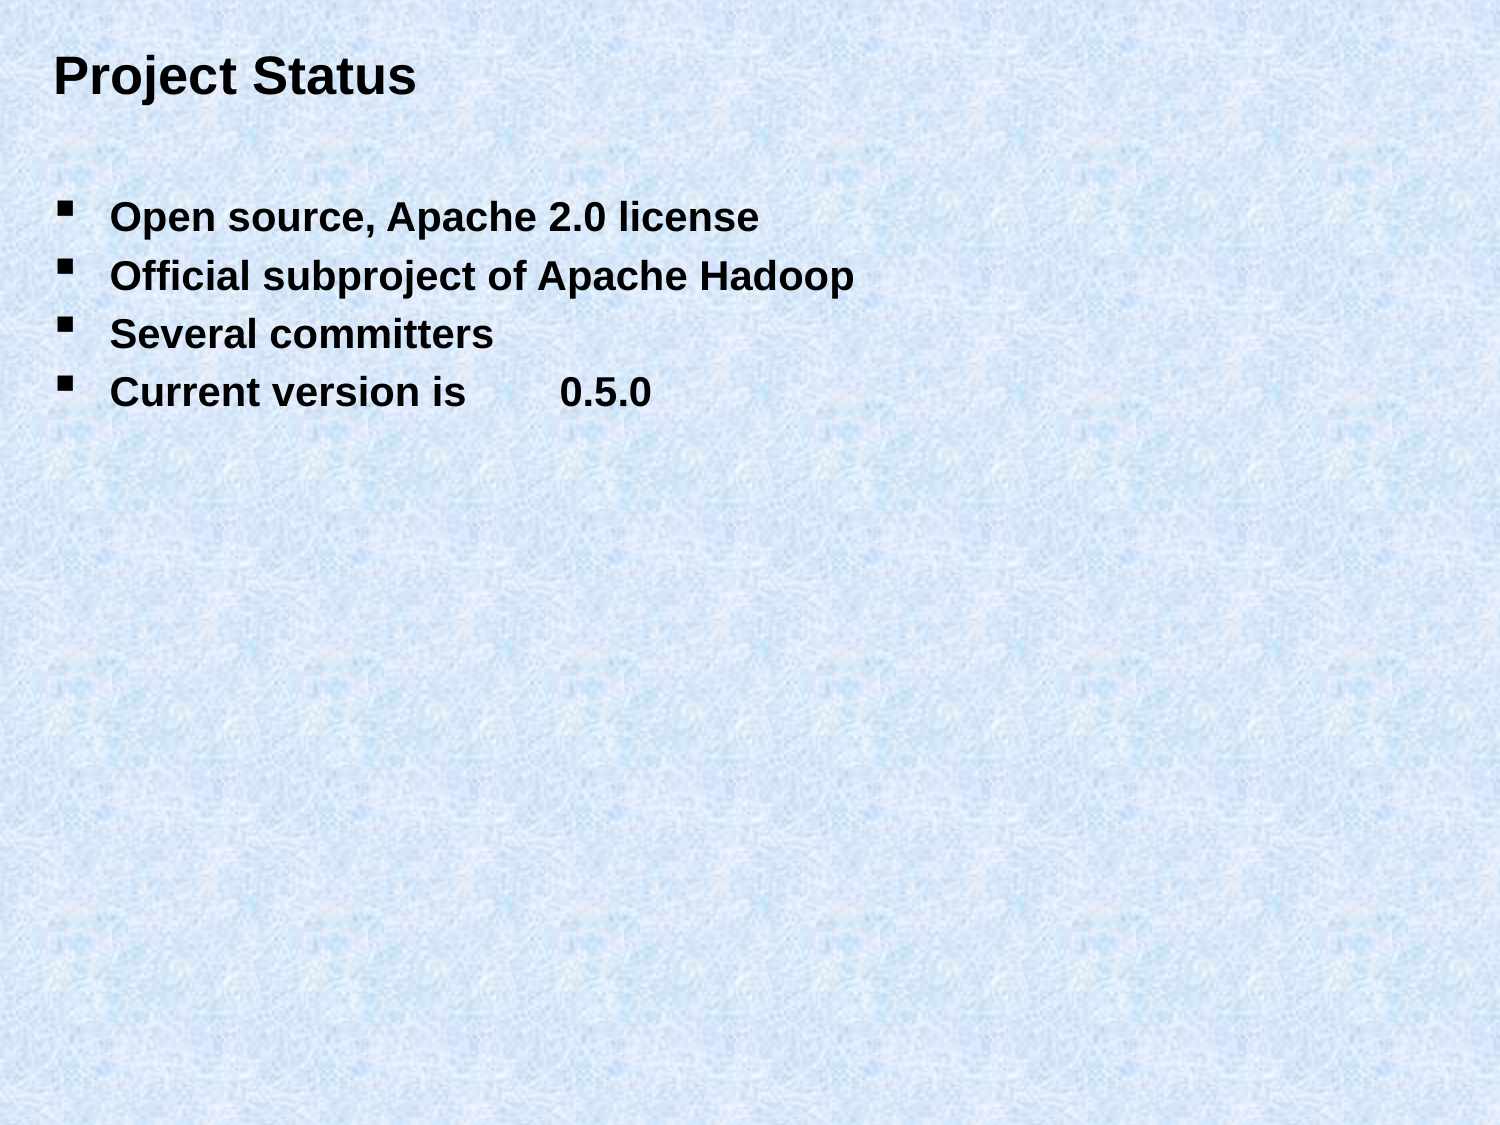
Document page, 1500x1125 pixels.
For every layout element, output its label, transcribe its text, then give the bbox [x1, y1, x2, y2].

list Open source, Apache 2.0 license Official subproject of Apache Hadoop Several committers Current version is 0.5.0 [38, 182, 1462, 997]
title Project Status [38, 4, 1478, 141]
picture [0, 0, 1500, 1125]
